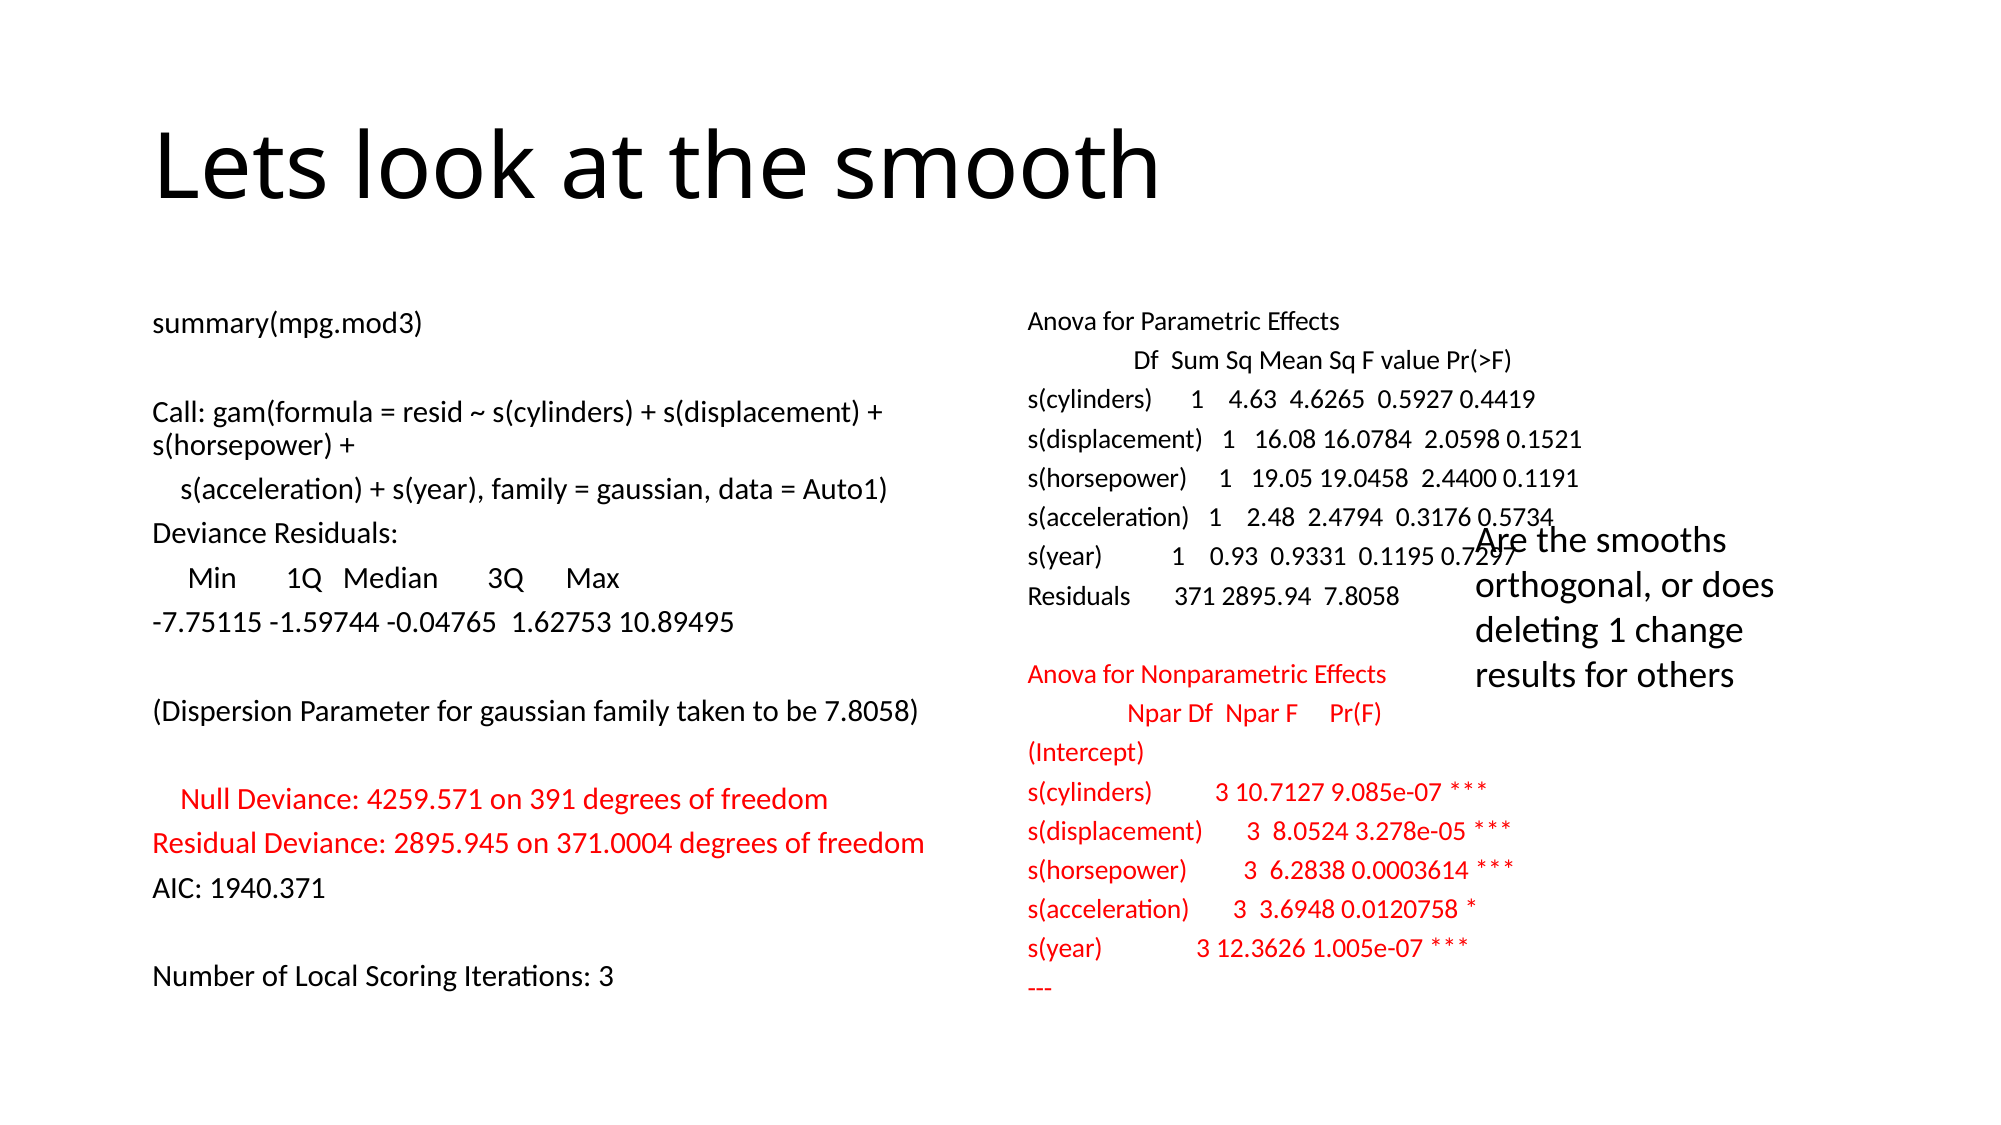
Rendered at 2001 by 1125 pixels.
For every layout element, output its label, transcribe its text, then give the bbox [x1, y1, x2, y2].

text_box Are the smooths orthogonal, or does deleting 1 change results for others [1460, 508, 1828, 703]
list summary(mpg.mod3) Call: gam(formula = resid ~ s(cylinders) + s(displacement) + s(horsepower) + s(acceleration) + s(year), family = gaussian, data = Auto1) Deviance Residuals: Min 1Q Median 3Q Max -7.75115 -1.59744 -0.04765 1.62753 10.89495 (Dispersion Parameter for gaussian family taken to be 7.8058) Null Deviance: 4259.571 on 391 degrees of freedom Residual Deviance: 2895.945 on 371.0004 degrees of freedom AIC: 1940.371 Number of Local Scoring Iterations: 3 [137, 299, 988, 1014]
list Anova for Parametric Effects Df Sum Sq Mean Sq F value Pr(>F) s(cylinders) 1 4.63 4.6265 0.5927 0.4419 s(displacement) 1 16.08 16.0784 2.0598 0.1521 s(horsepower) 1 19.05 19.0458 2.4400 0.1191 s(acceleration) 1 2.48 2.4794 0.3176 0.5734 s(year) 1 0.93 0.9331 0.1195 0.7297 Residuals 371 2895.94 7.8058 Anova for Nonparametric Effects Npar Df Npar F Pr(F) (Intercept) s(cylinders) 3 10.7127 9.085e-07 *** s(displacement) 3 8.0524 3.278e-05 *** s(horsepower) 3 6.2838 0.0003614 *** s(acceleration) 3 3.6948 0.0120758 * s(year) 3 12.3626 1.005e-07 *** --- [1012, 299, 1863, 1014]
title Lets look at the smooth [137, 59, 1863, 278]
